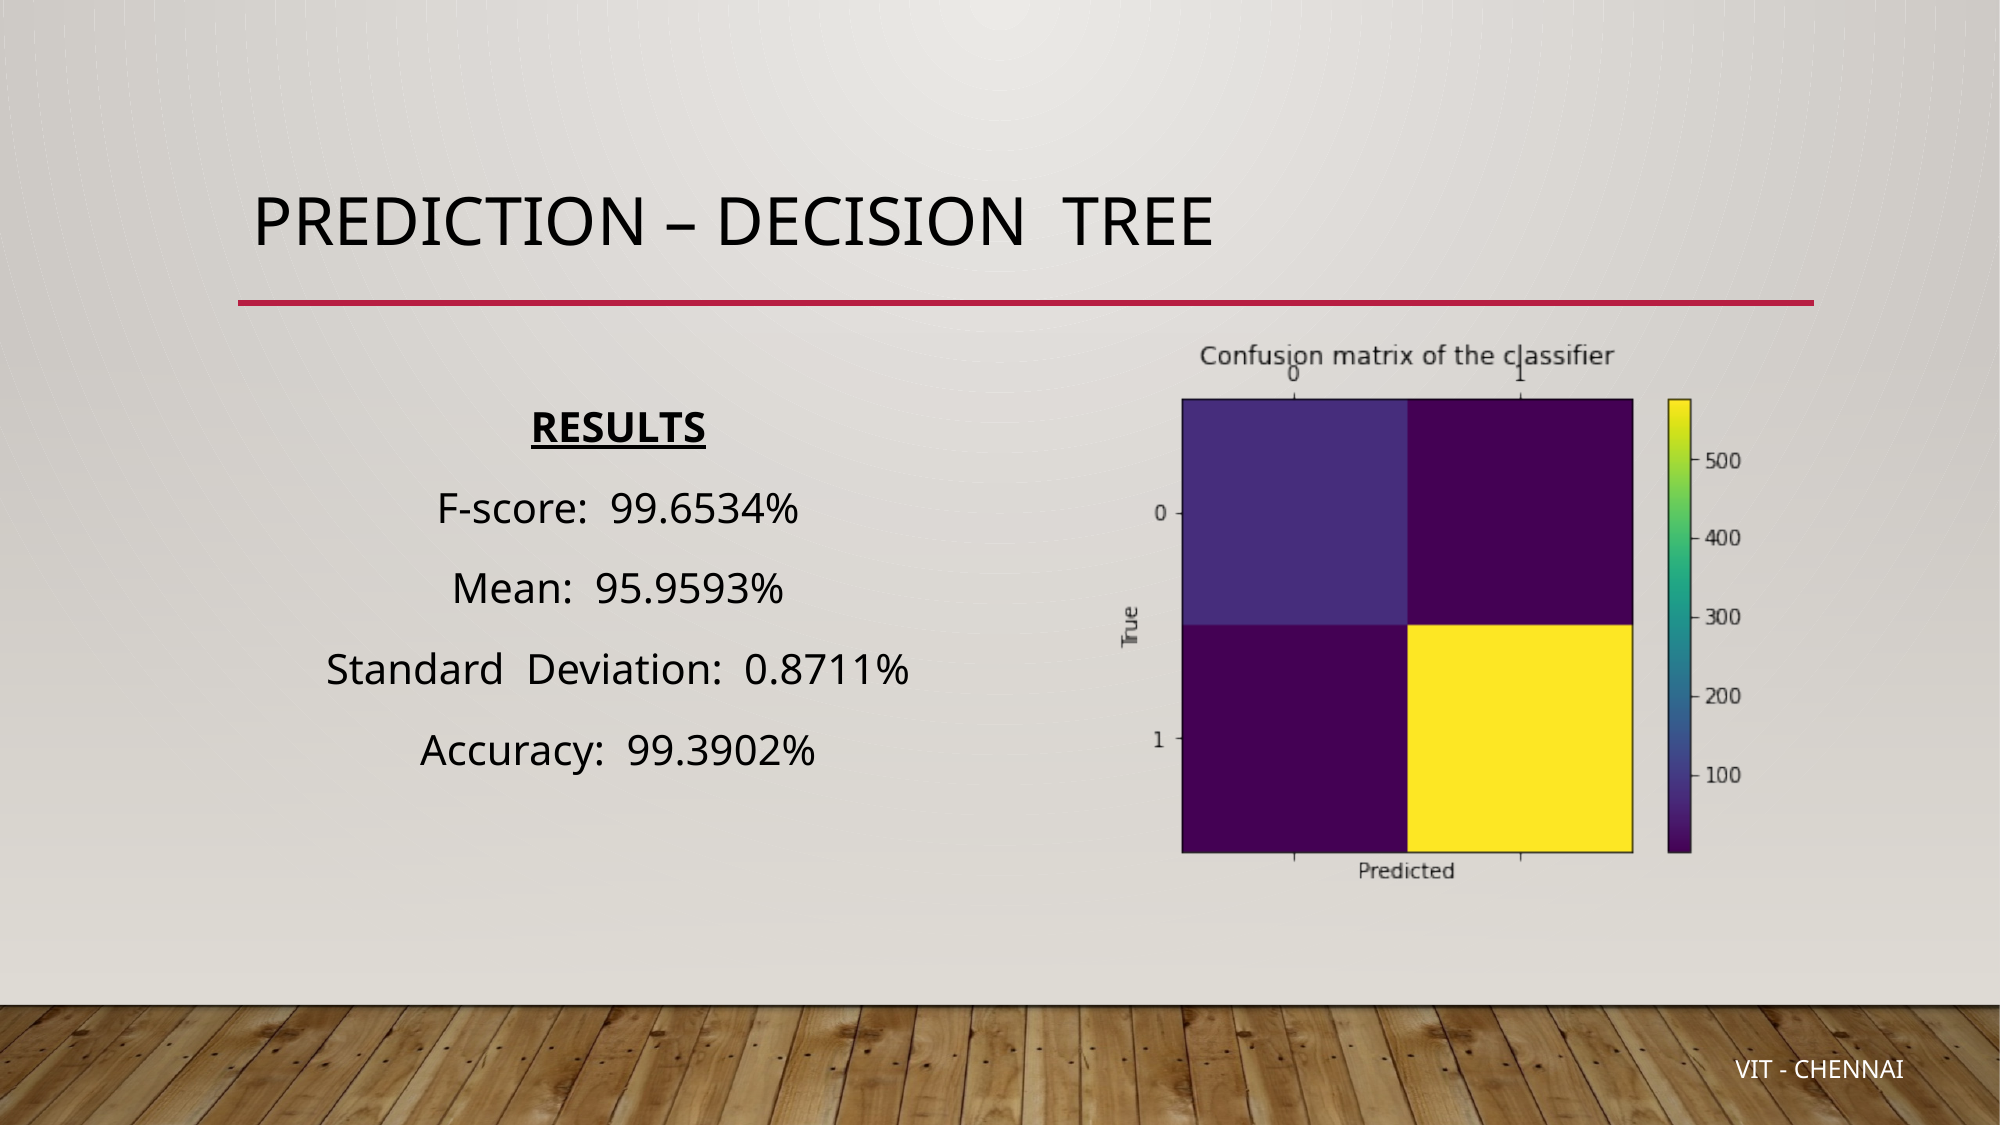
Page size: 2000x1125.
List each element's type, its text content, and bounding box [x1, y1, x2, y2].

title Prediction – Decision tree [237, 179, 1814, 306]
list RESULTS F-score: 99.6534% Mean: 95.9593% Standard Deviation: 0.8711% Accuracy: 99.3902% [237, 383, 1000, 894]
picture [0, 1005, 2000, 1125]
text_box VIT - CHENNAI [1654, 1046, 1966, 1091]
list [1108, 330, 1757, 896]
